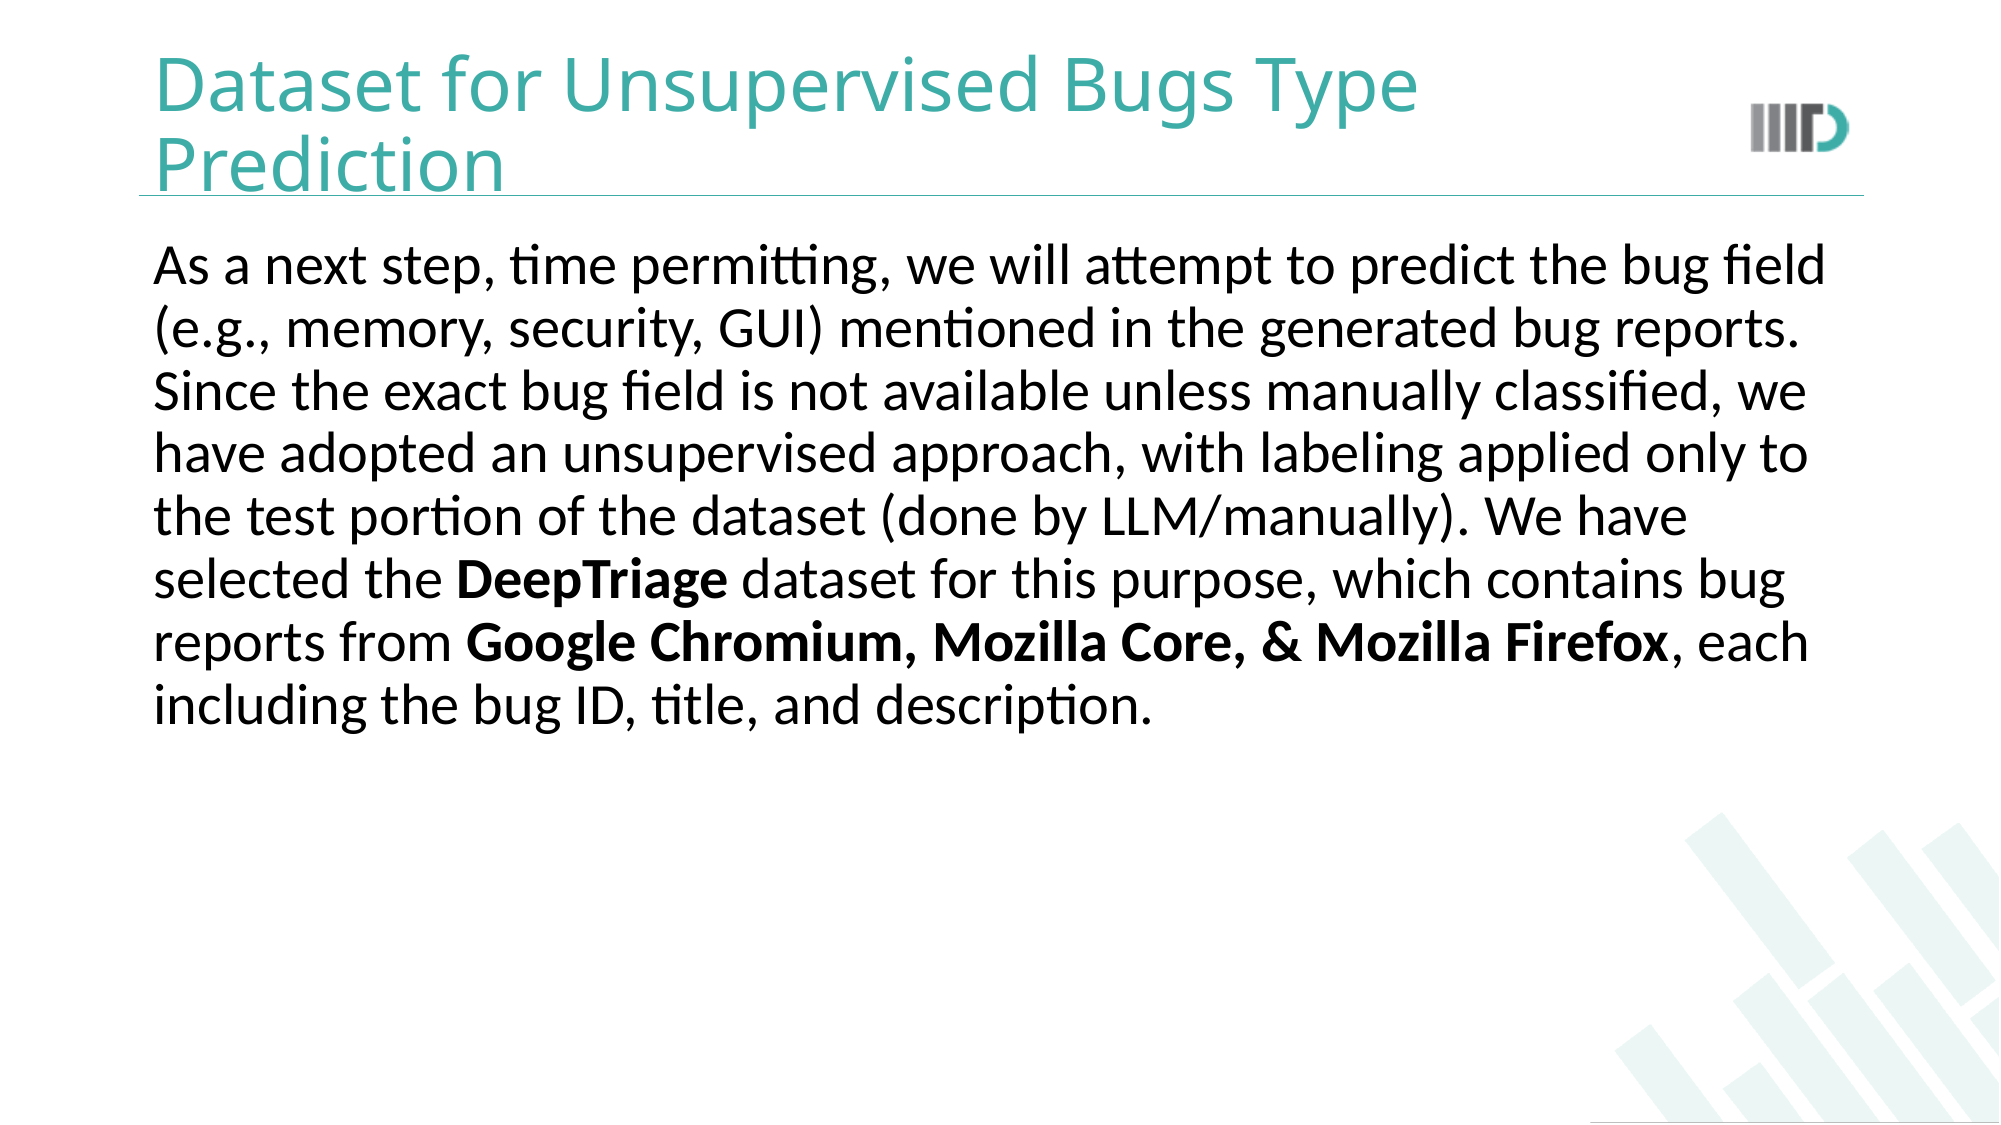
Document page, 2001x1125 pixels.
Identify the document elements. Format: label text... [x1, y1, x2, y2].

list As a next step, time permitting, we will attempt to predict the bug field (e.g., memory, security, GUI) mentioned in the generated bug reports. Since the exact bug field is not available unless manually classified, we have adopted an unsupervised approach, with labeling applied only to the test portion of the dataset (done by LLM/manually). We have selected the DeepTriage dataset for this purpose, which contains bug reports from Google Chromium, Mozilla Core, & Mozilla Firefox, each including the bug ID, title, and description. [138, 226, 1864, 1014]
picture [1732, 91, 1864, 165]
title Dataset for Unsupervised Bugs Type Prediction [138, 60, 1689, 196]
picture [1590, 785, 2000, 1125]
